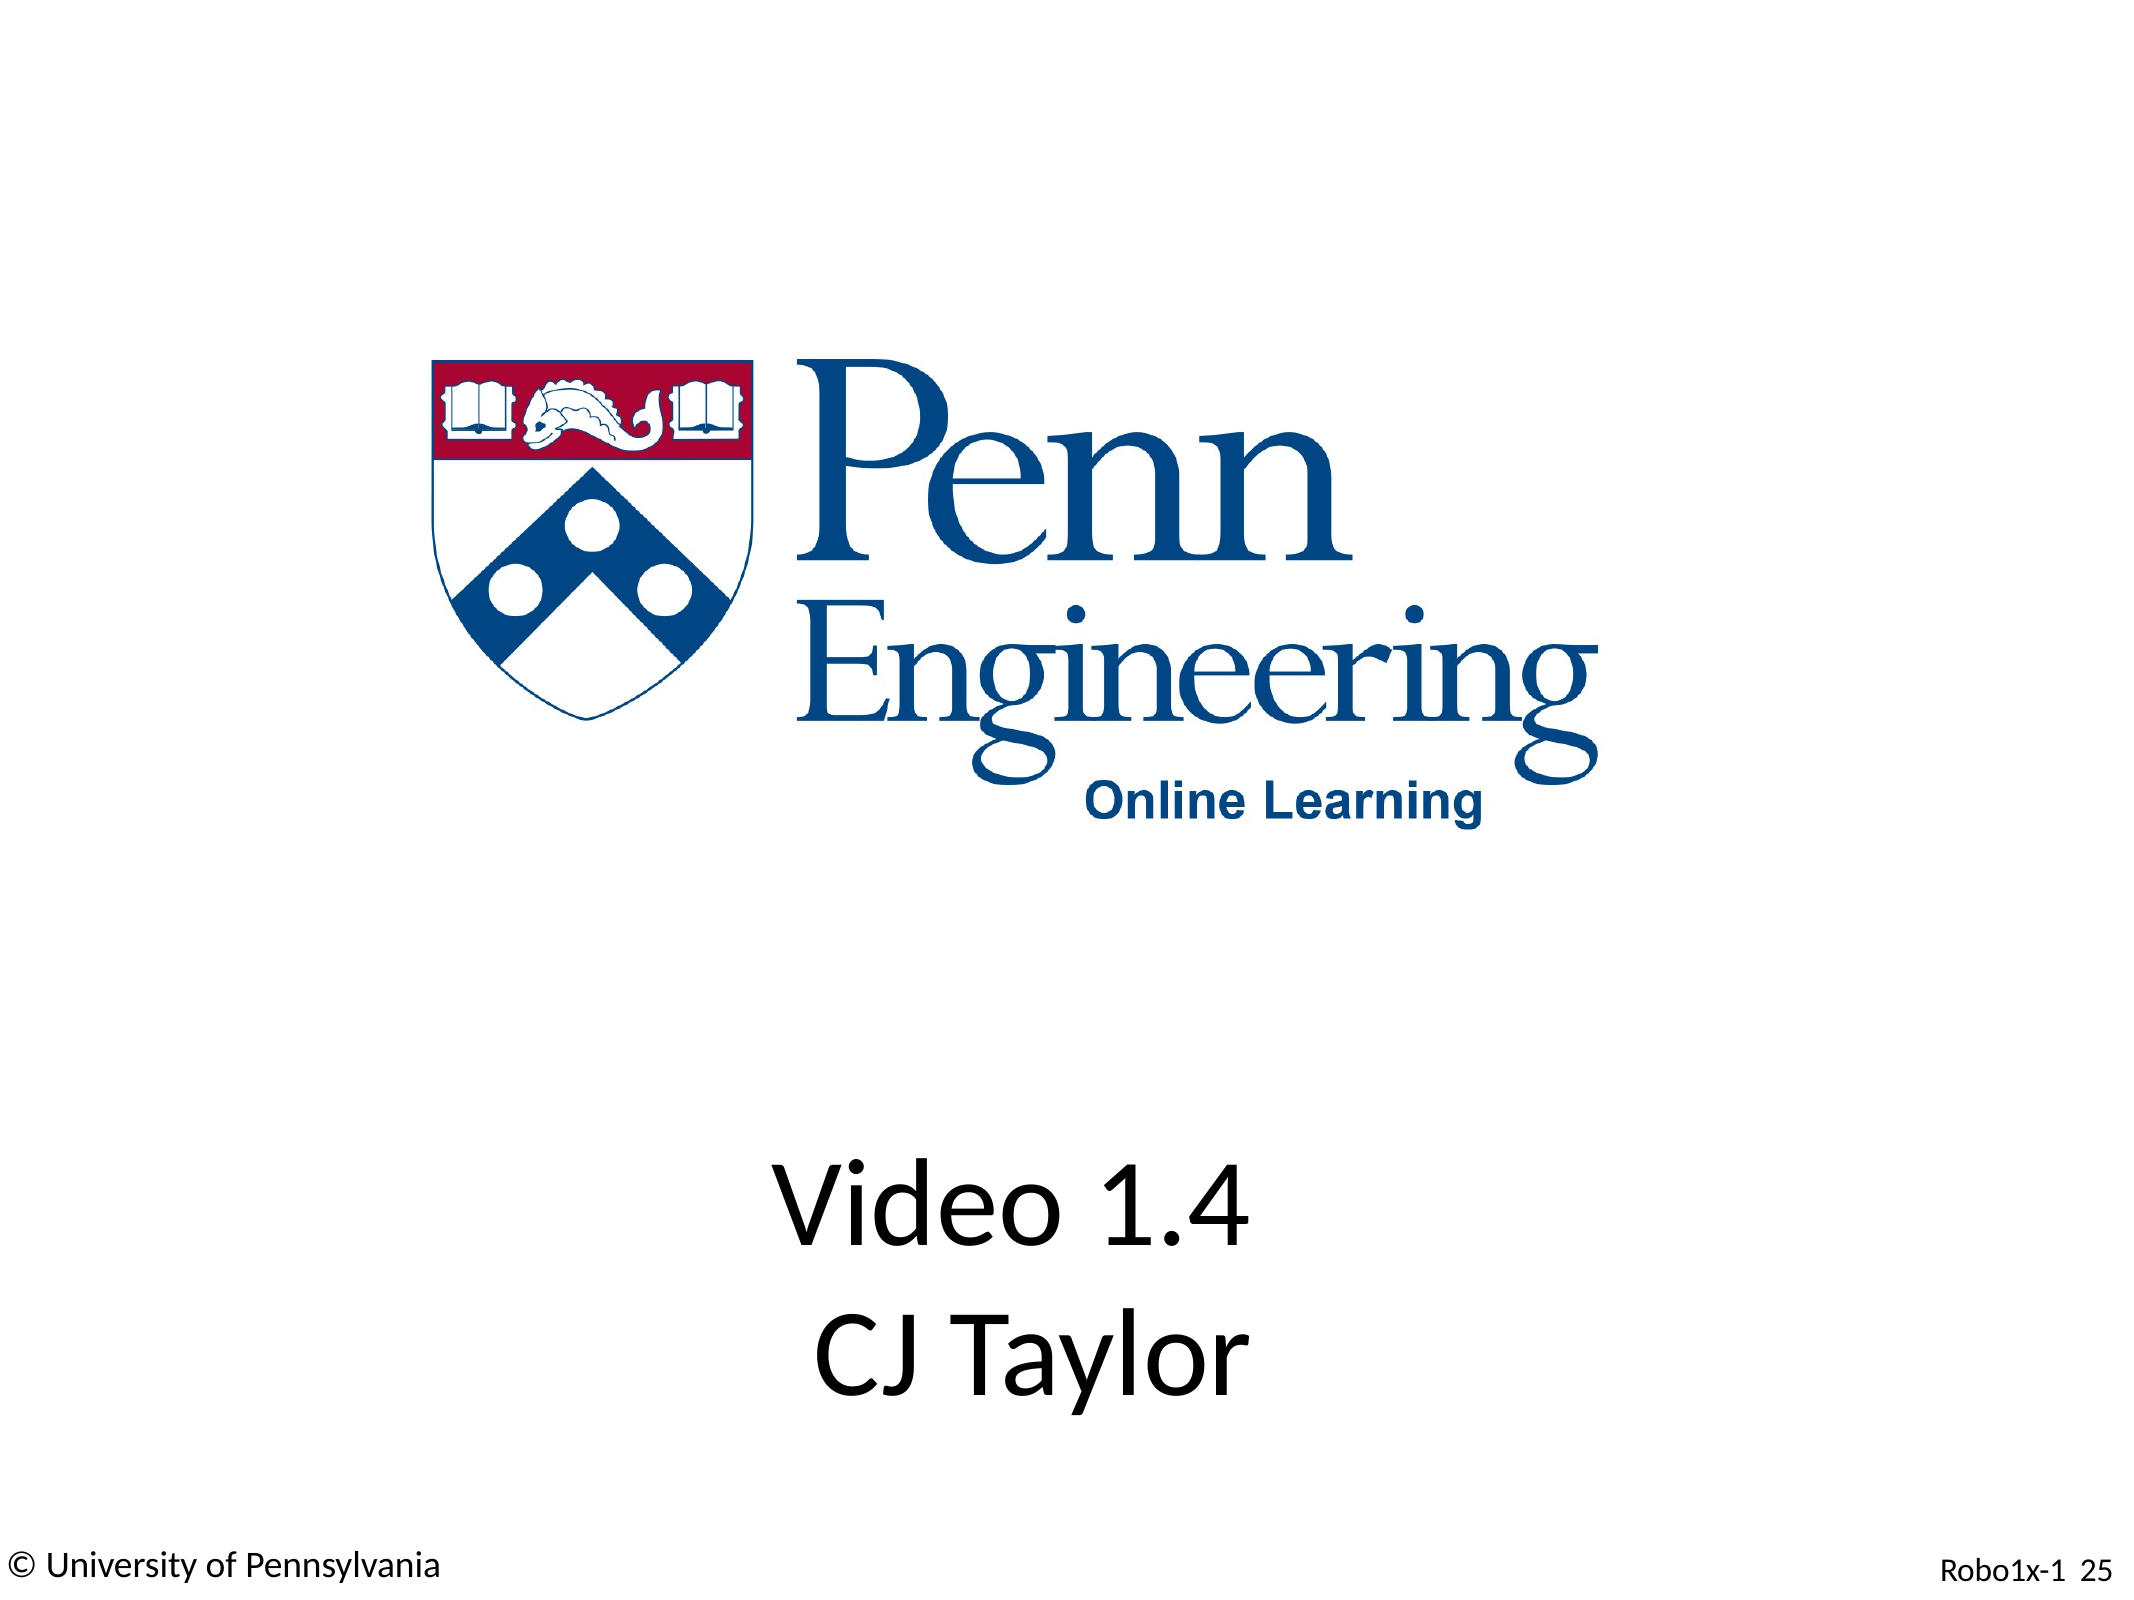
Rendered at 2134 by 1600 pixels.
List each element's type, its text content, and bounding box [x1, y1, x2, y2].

footer © University of Pennsylvania [4, 1546, 450, 1600]
text_box [253, 142, 1769, 995]
slide_number Robo1x-1 25 [1938, 1554, 2123, 1600]
text_box Video 1.4 CJ Taylor [769, 1120, 1254, 1421]
